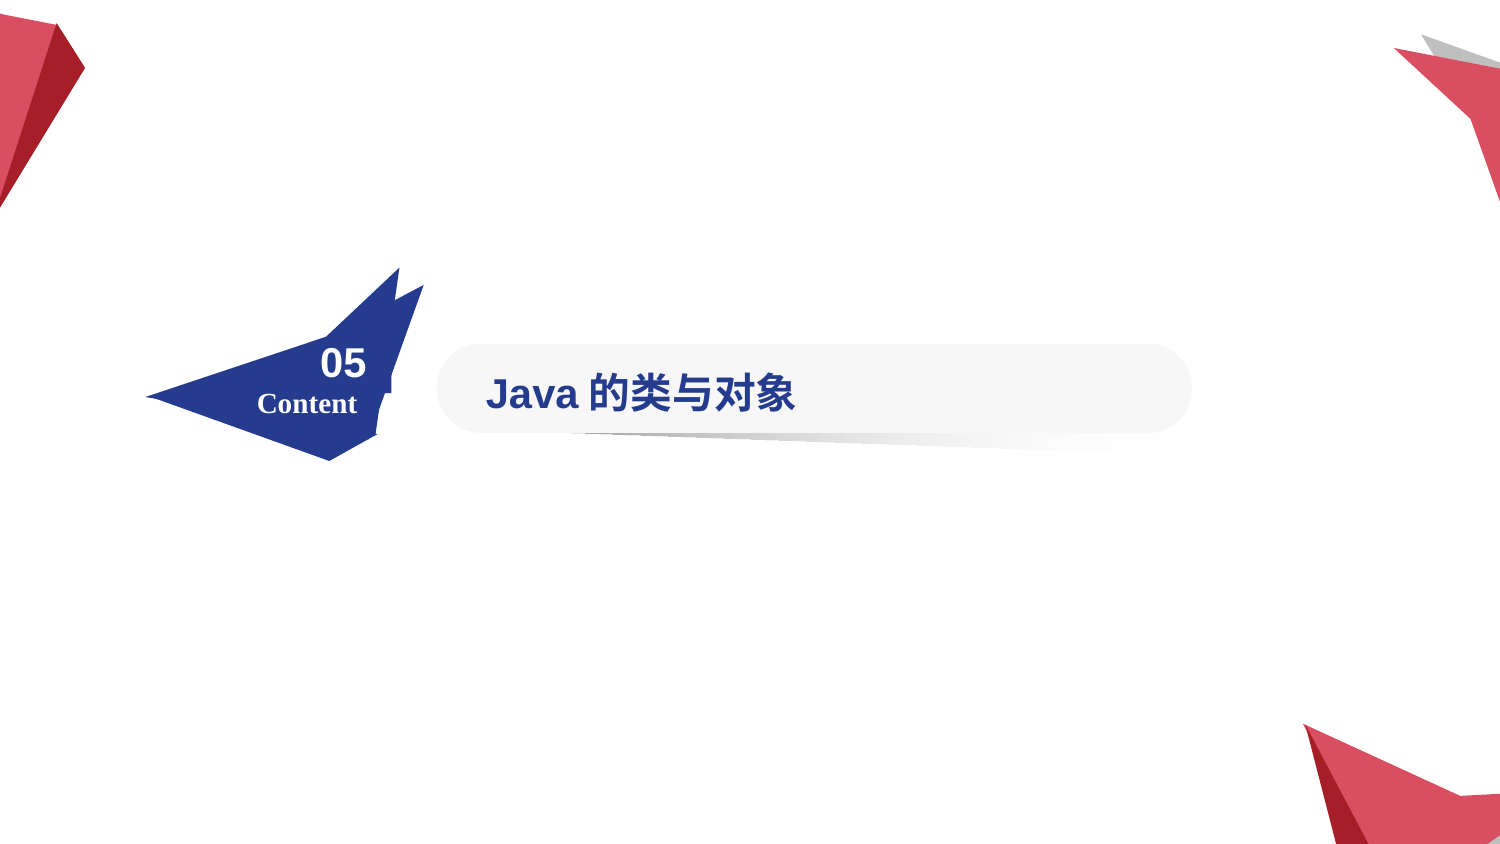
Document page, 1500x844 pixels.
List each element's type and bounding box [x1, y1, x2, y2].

text_box [436, 343, 1193, 446]
text_box [145, 267, 424, 462]
